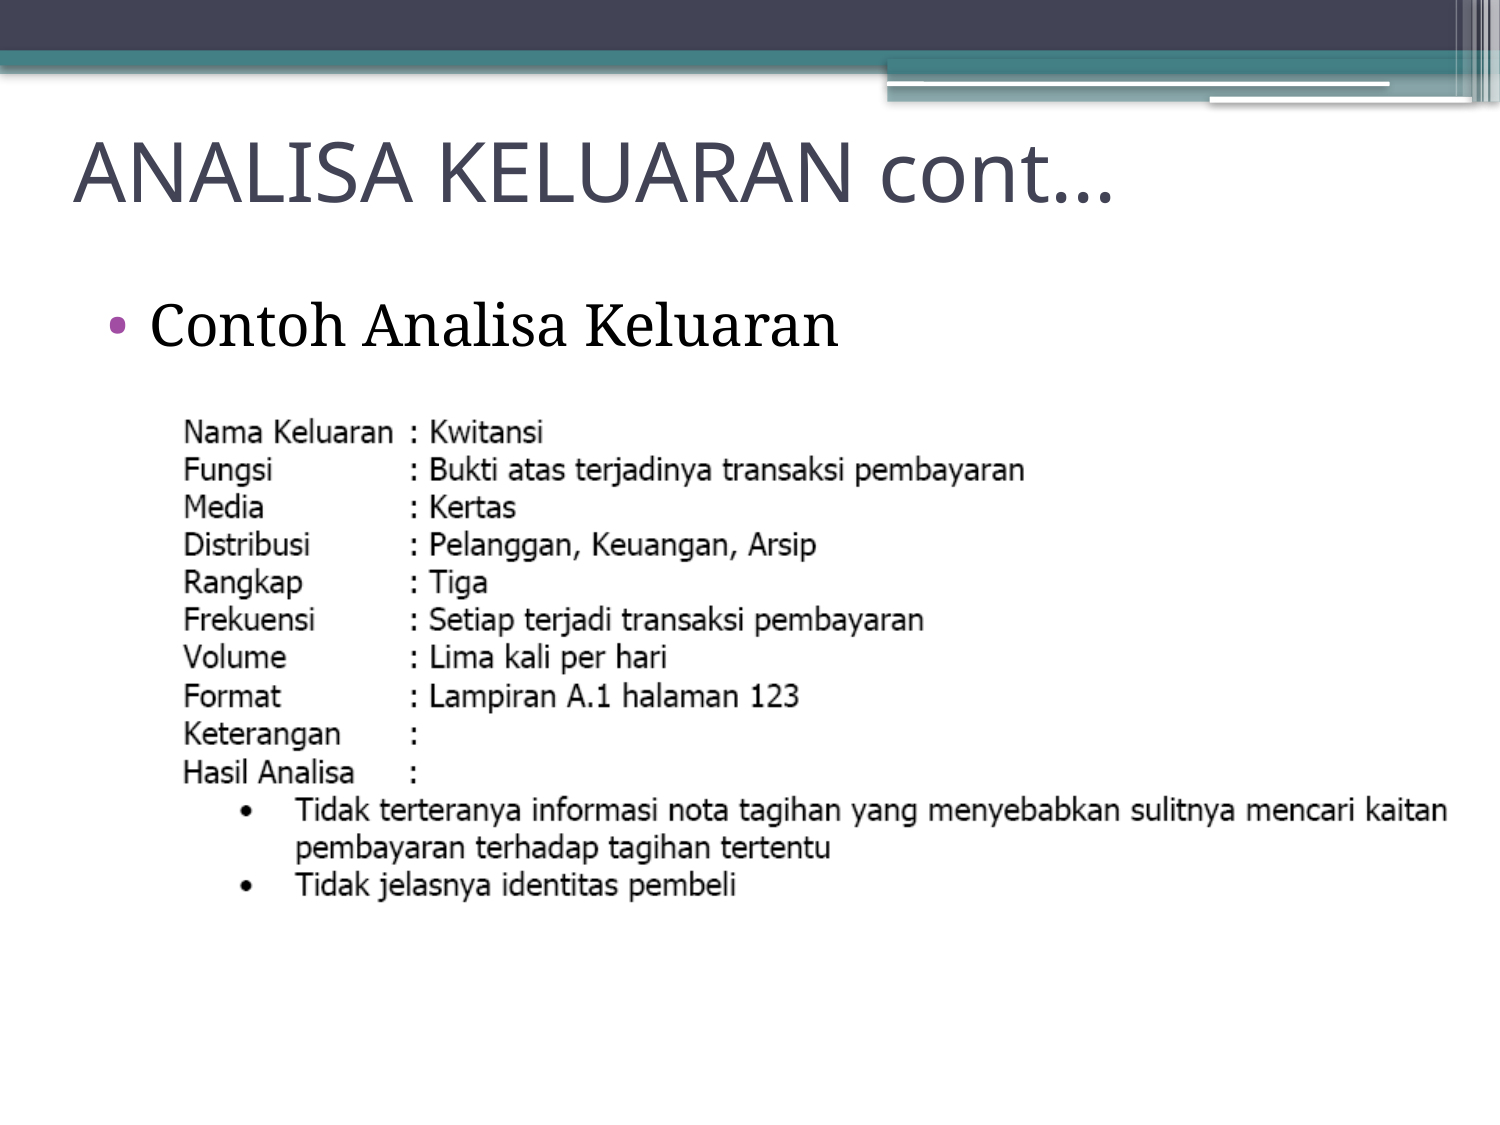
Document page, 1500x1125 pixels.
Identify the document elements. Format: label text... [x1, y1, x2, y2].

list Contoh Analisa Keluaran [75, 281, 1425, 1079]
title ANALISA KELUARAN cont... [58, 82, 1409, 257]
picture [159, 396, 1459, 922]
